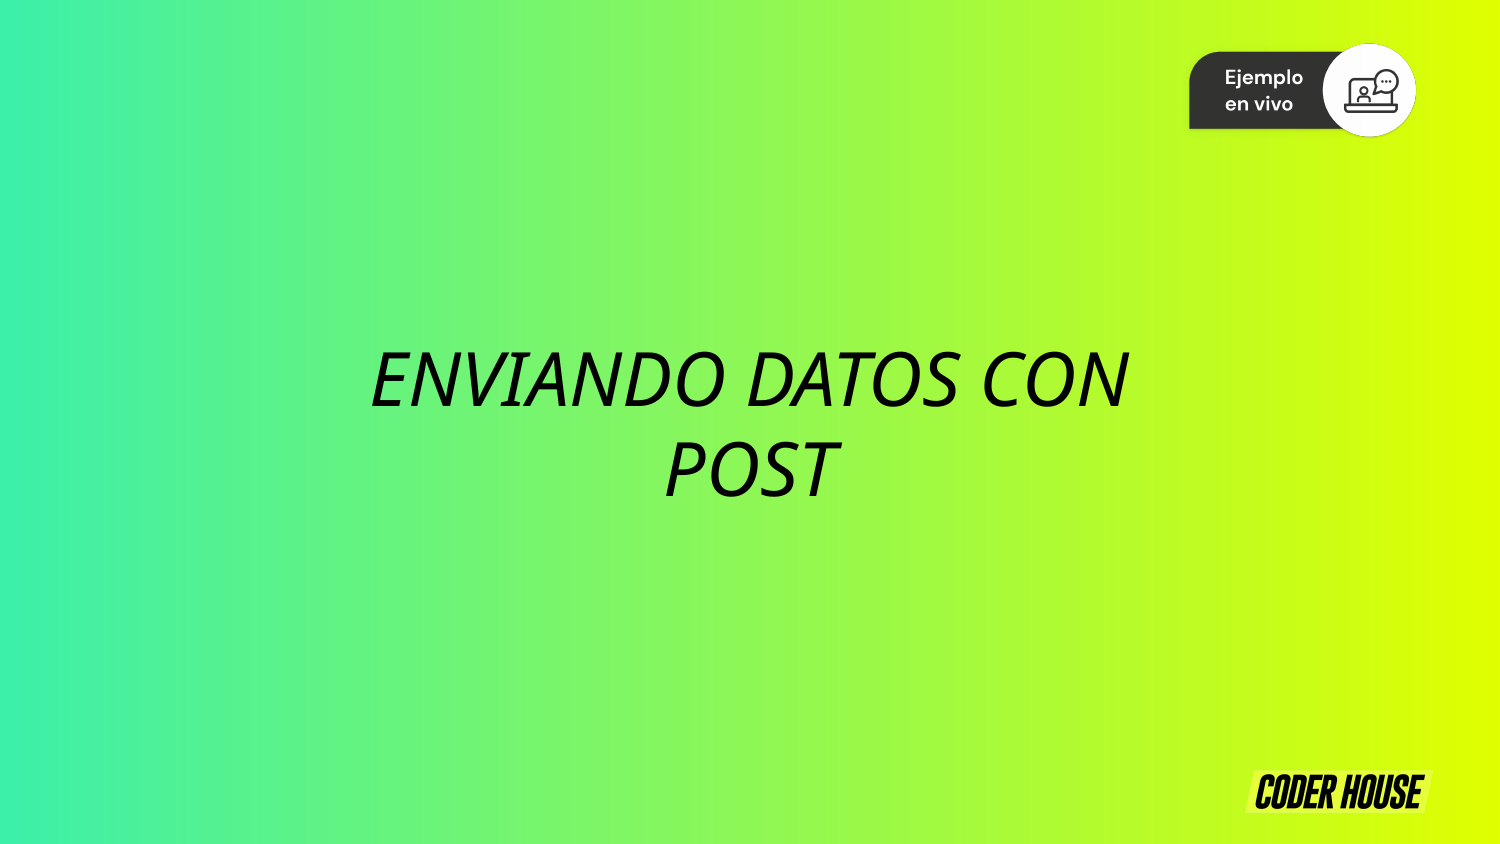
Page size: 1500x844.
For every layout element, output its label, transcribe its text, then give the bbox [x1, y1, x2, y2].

text_box ENVIANDO DATOS CON POST [278, 340, 1222, 503]
picture [1167, 37, 1437, 143]
picture [1241, 764, 1437, 819]
